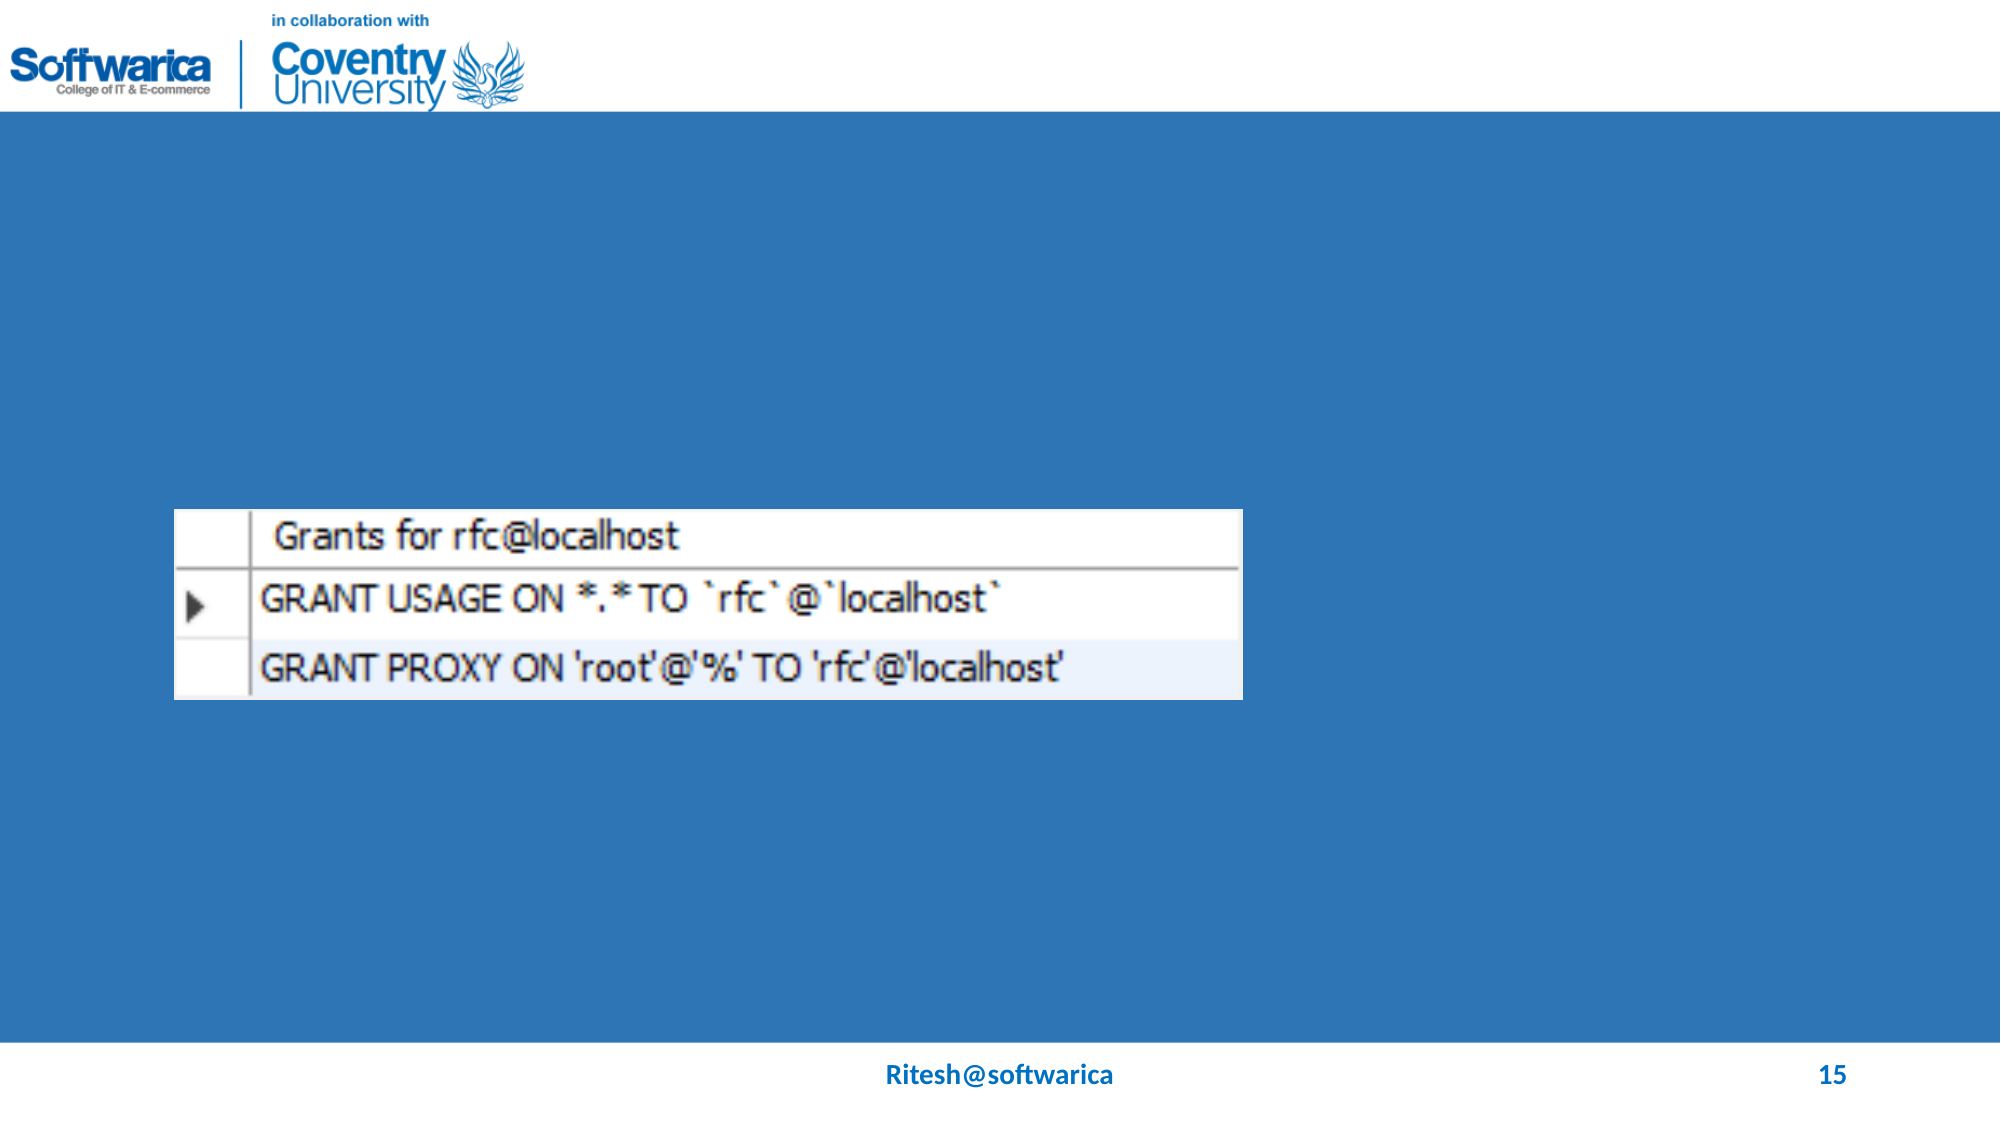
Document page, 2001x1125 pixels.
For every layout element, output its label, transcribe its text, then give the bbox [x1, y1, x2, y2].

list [174, 509, 1243, 700]
picture [10, 14, 525, 112]
footer Ritesh@softwarica [662, 1042, 1338, 1103]
slide_number 15 [1412, 1042, 1863, 1103]
